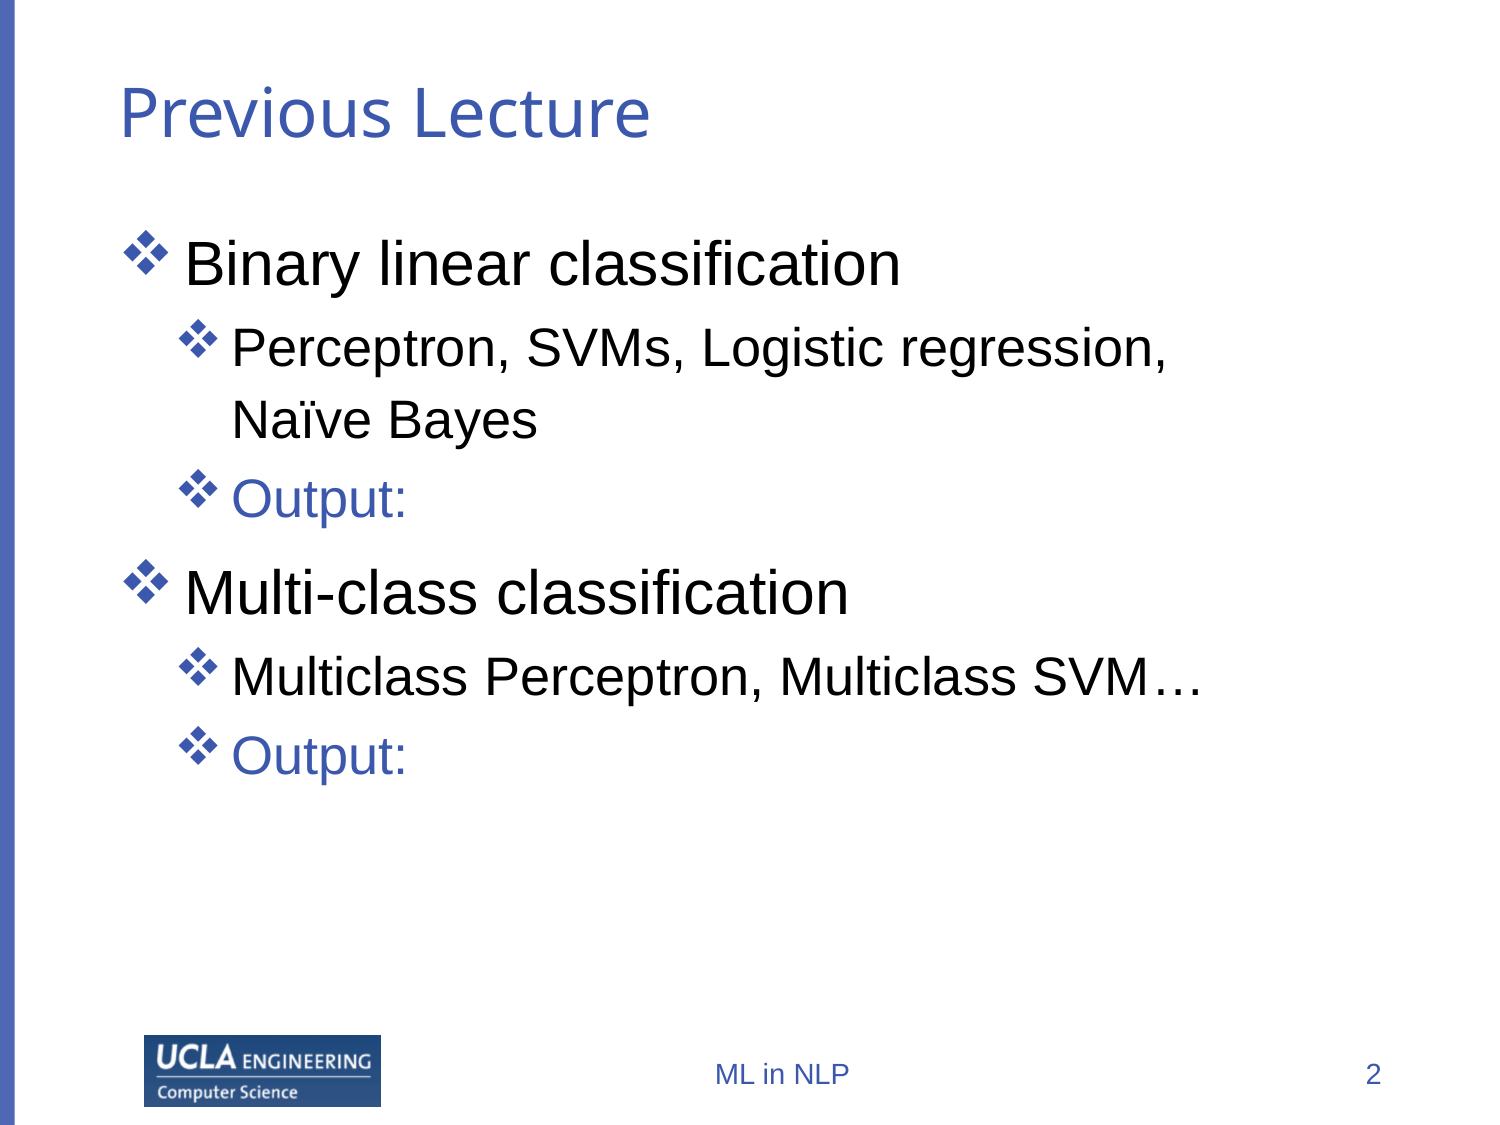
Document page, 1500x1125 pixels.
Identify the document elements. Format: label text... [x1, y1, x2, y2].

title Previous Lecture [103, 59, 1397, 171]
slide_number 2 [1177, 1042, 1397, 1103]
picture [144, 1035, 381, 1107]
footer ML in NLP [496, 1042, 1069, 1103]
